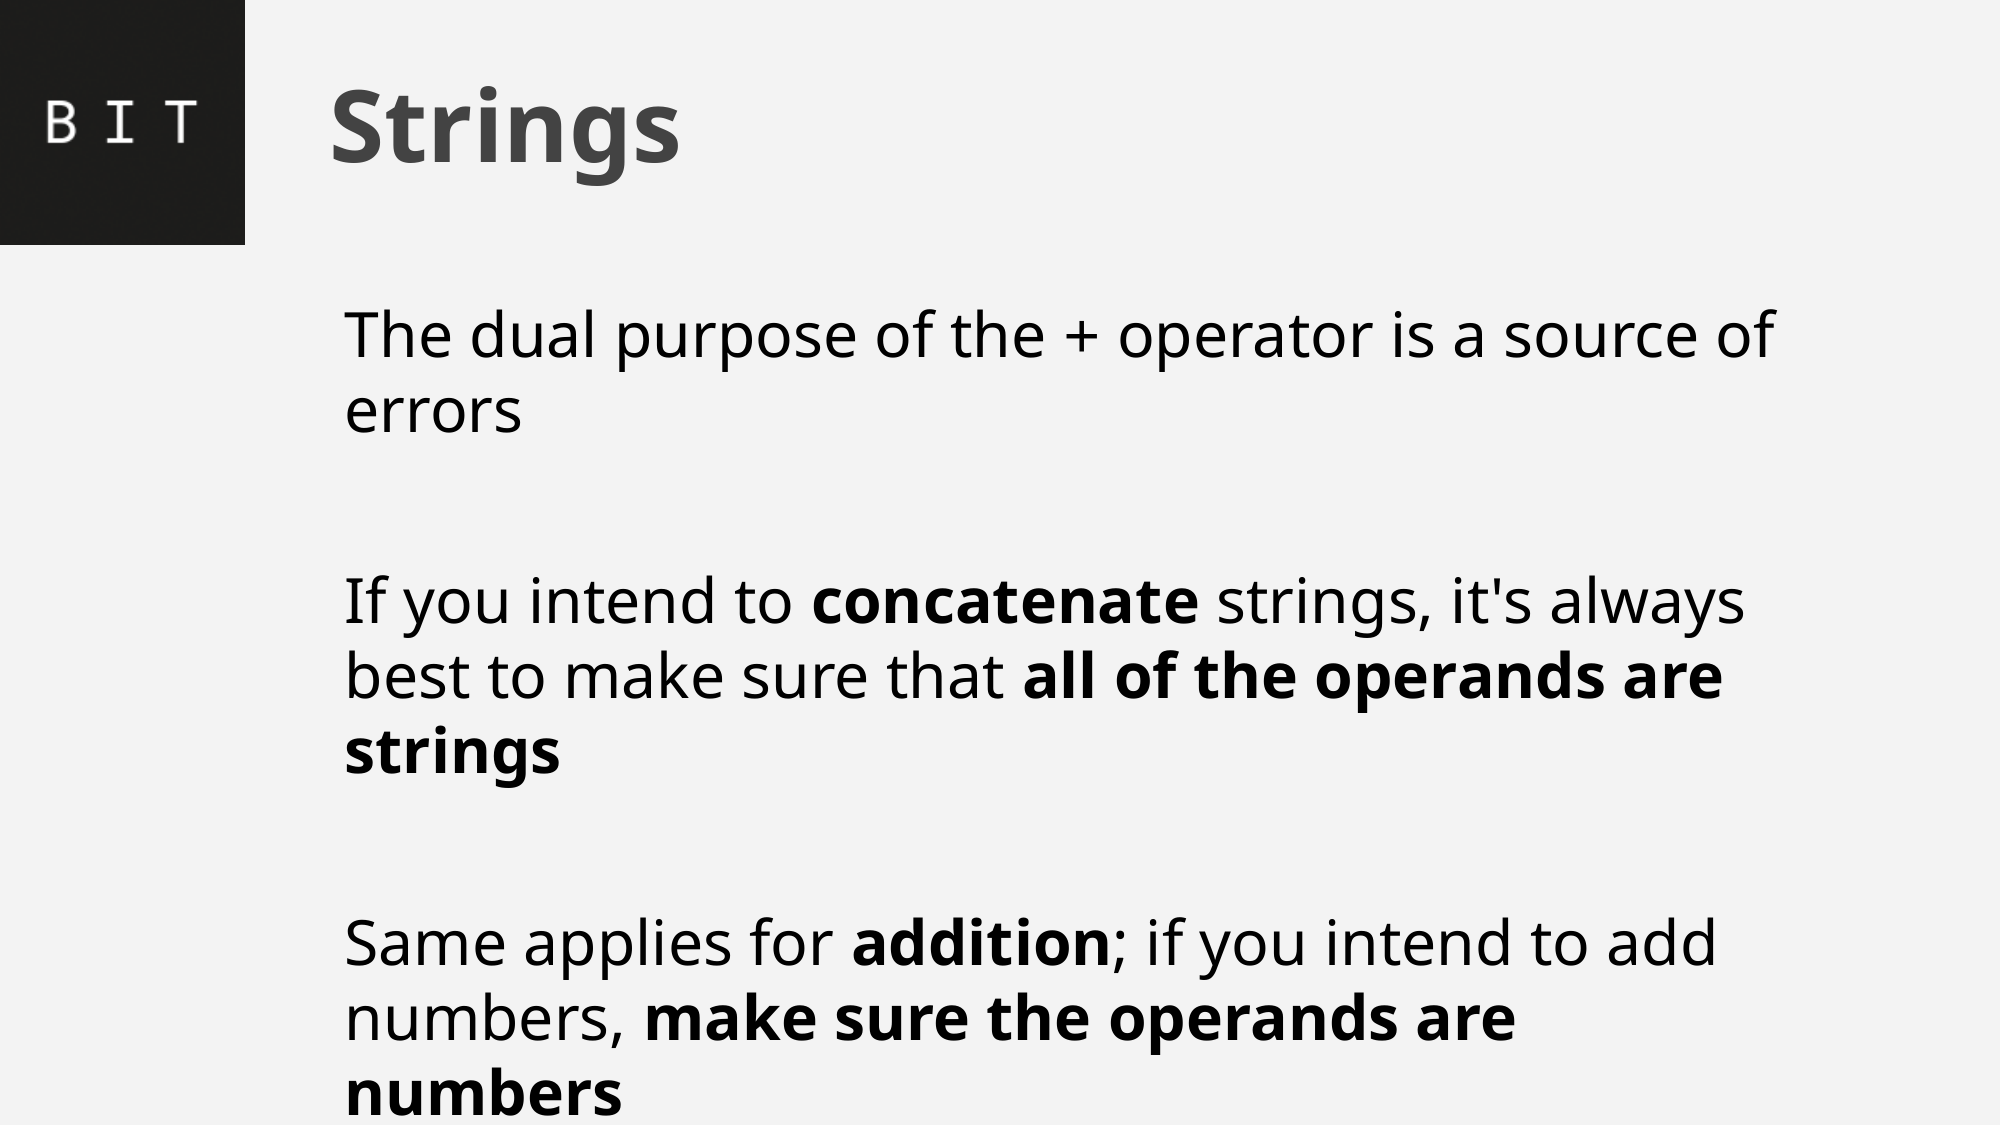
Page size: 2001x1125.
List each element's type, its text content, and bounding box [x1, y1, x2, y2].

text_box Strings [314, 0, 1809, 245]
picture [0, 0, 245, 245]
text_box The dual purpose of the + operator is a source of errors If you intend to concatenate strings, it's always best to make sure that all of the operands are strings Same applies for addition; if you intend to add numbers, make sure the operands are numbers [329, 279, 1799, 1035]
